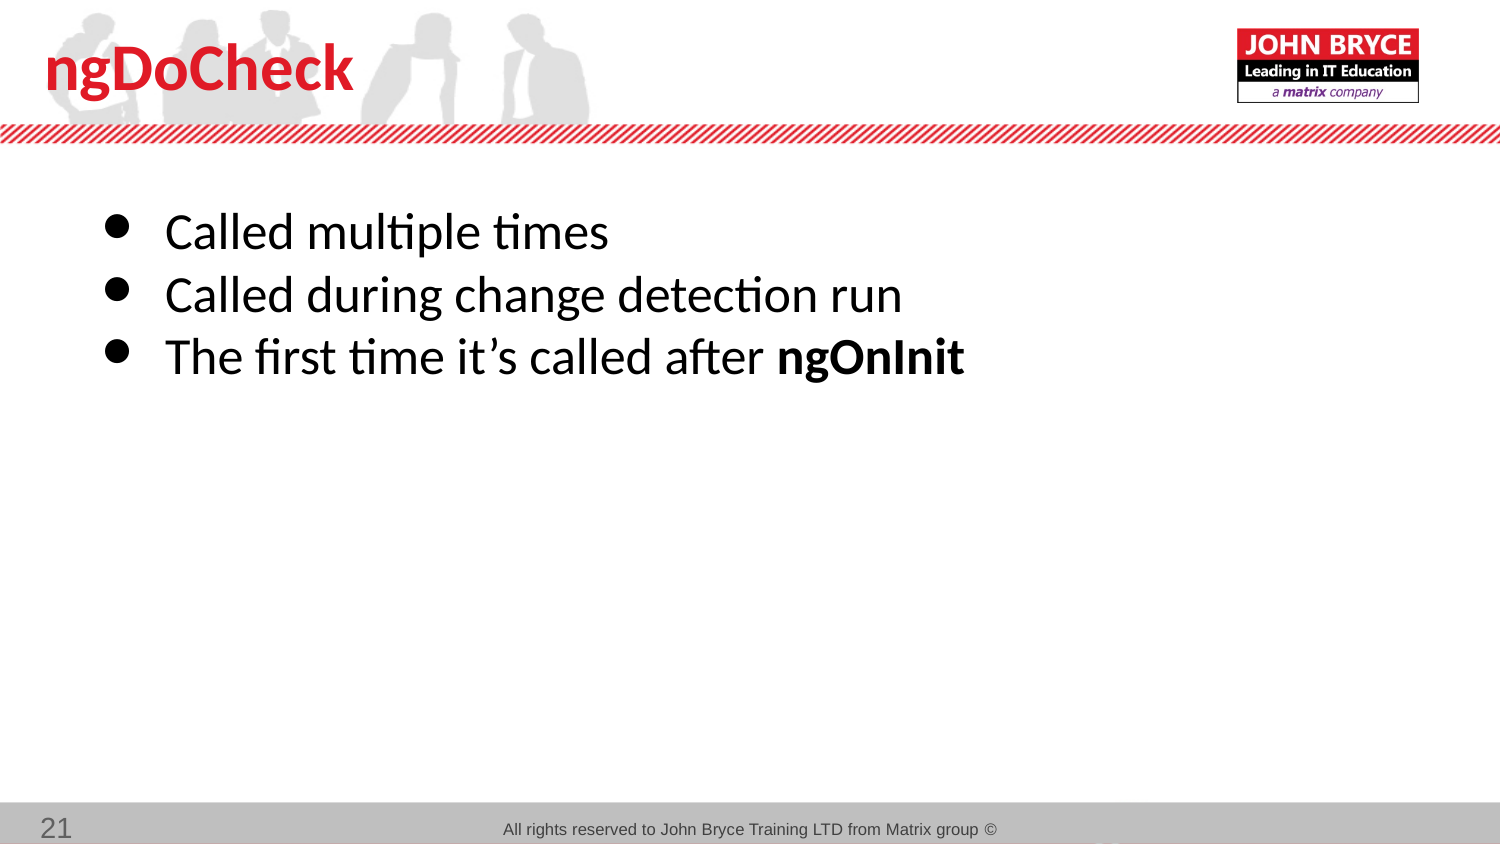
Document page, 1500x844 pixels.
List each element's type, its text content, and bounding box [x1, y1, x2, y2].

title ngDoCheck [29, 15, 1022, 112]
list Called multiple times Called during change detection run The first time it’s called after ngOnInit [75, 182, 1425, 786]
picture [0, 0, 1500, 802]
